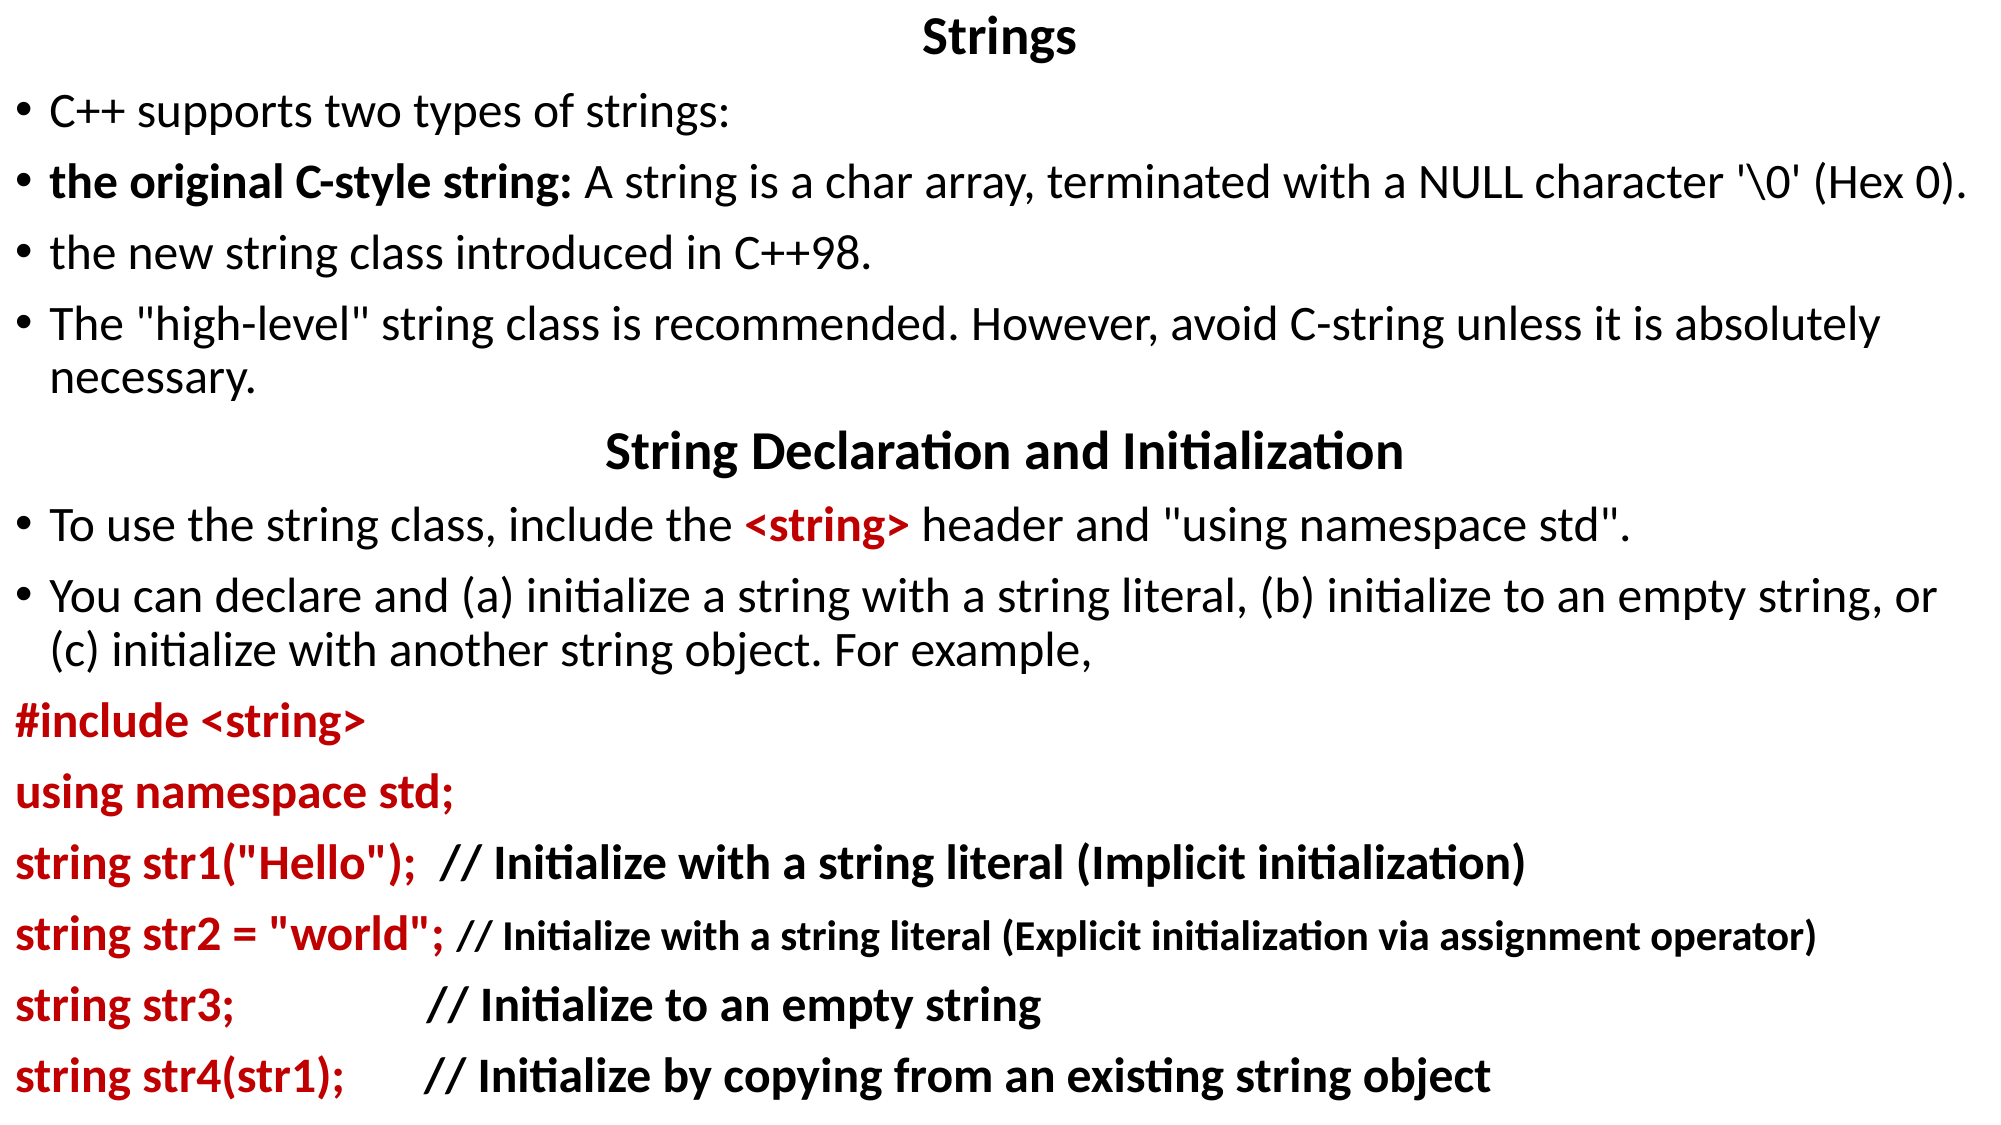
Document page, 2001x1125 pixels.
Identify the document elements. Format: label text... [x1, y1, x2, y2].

list Strings C++ supports two types of strings: the original C-style string: A string is a char array, terminated with a NULL character '\0' (Hex 0). the new string class introduced in C++98. The "high-level" string class is recommended. However, avoid C-string unless it is absolutely necessary. String Declaration and Initialization To use the string class, include the <string> header and "using namespace std". You can declare and (a) initialize a string with a string literal, (b) initialize to an empty string, or (c) initialize with another string object. For example, #include <string> using namespace std; string str1("Hello"); // Initialize with a string literal (Implicit initialization) string str2 = "world"; // Initialize with a string literal (Explicit initialization via assignment operator) string str3; // Initialize to an empty string string str4(str1); // Initialize by copying from an existing string object [0, 0, 2000, 1125]
